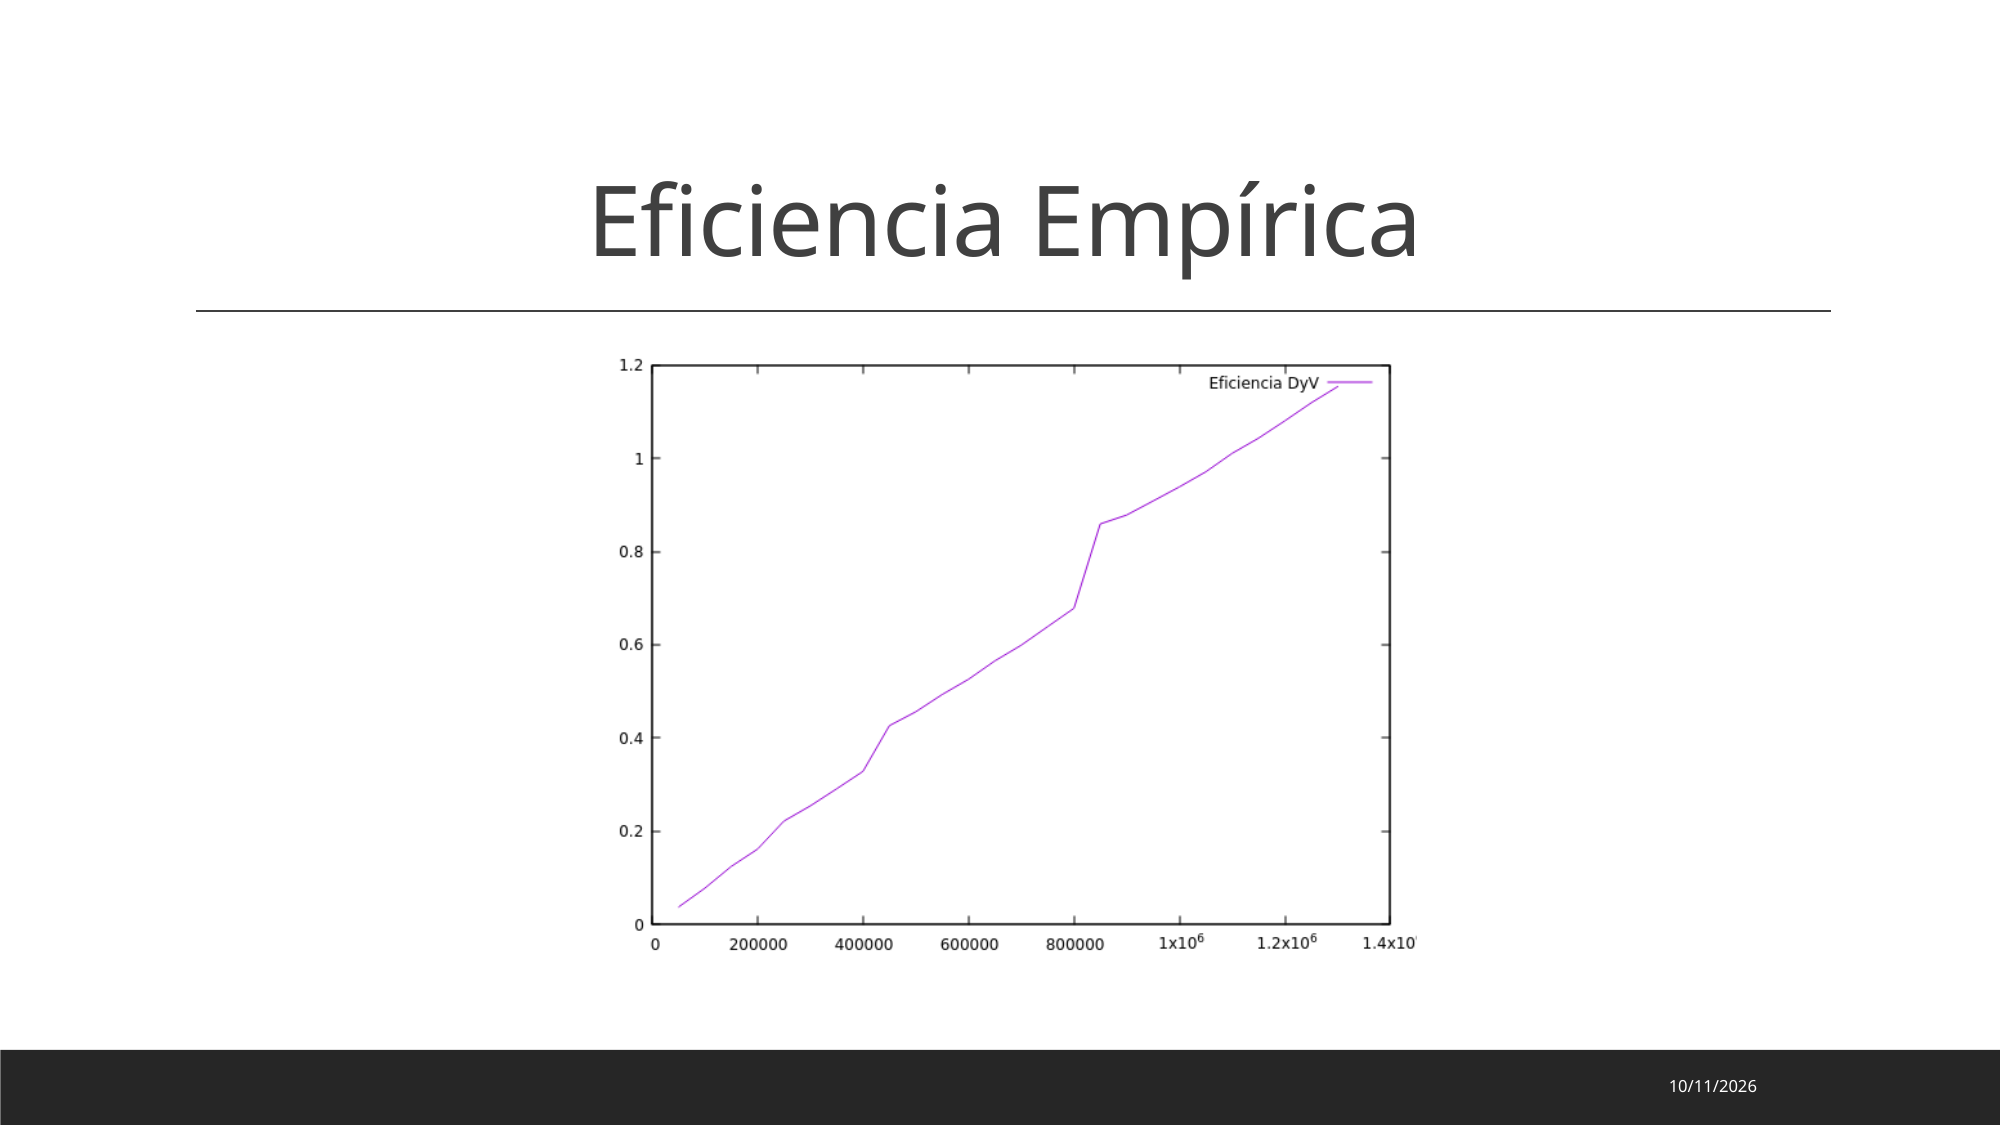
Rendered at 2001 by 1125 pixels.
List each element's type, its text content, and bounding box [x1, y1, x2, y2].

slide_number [1348, 1057, 1773, 1118]
title Eficiencia Empírica [180, 47, 1830, 285]
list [593, 345, 1417, 964]
